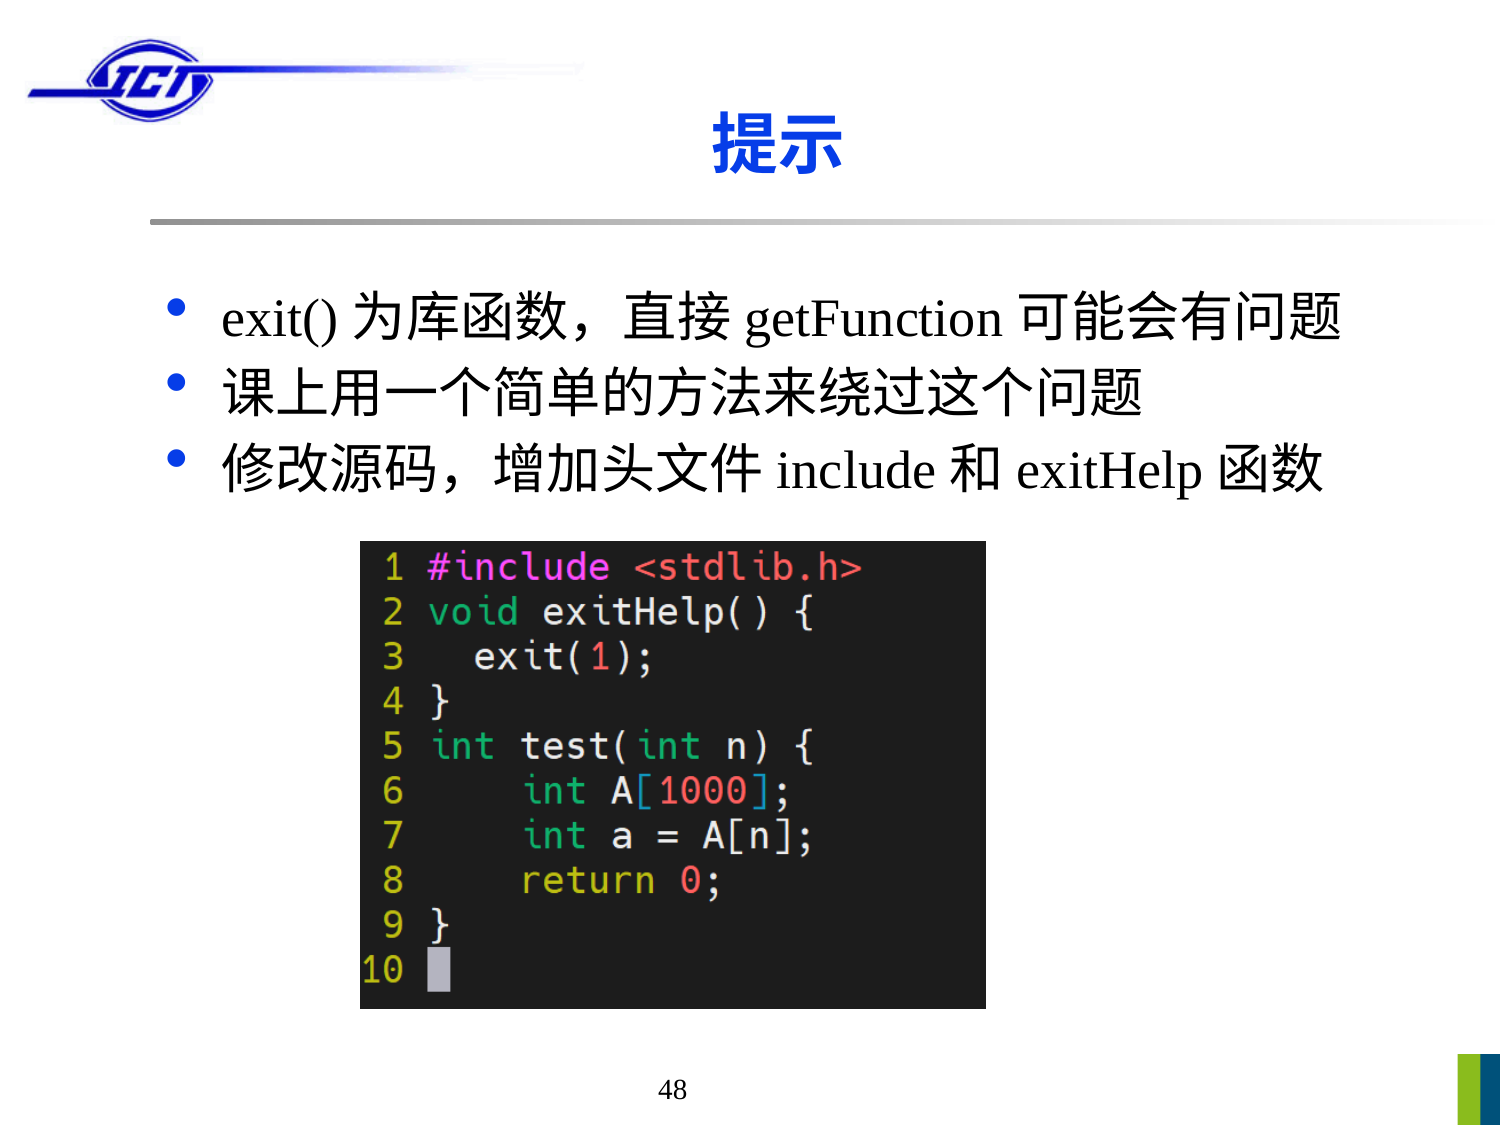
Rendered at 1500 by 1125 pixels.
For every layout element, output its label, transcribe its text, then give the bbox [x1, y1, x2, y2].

title 提示 [159, 66, 1397, 217]
picture [359, 541, 986, 1009]
picture [24, 36, 600, 125]
list exit()为库函数，直接getFunction可能会有问题 课上用一个简单的方法来绕过这个问题 修改源码，增加头文件include和exitHelp函数 [150, 275, 1388, 1013]
